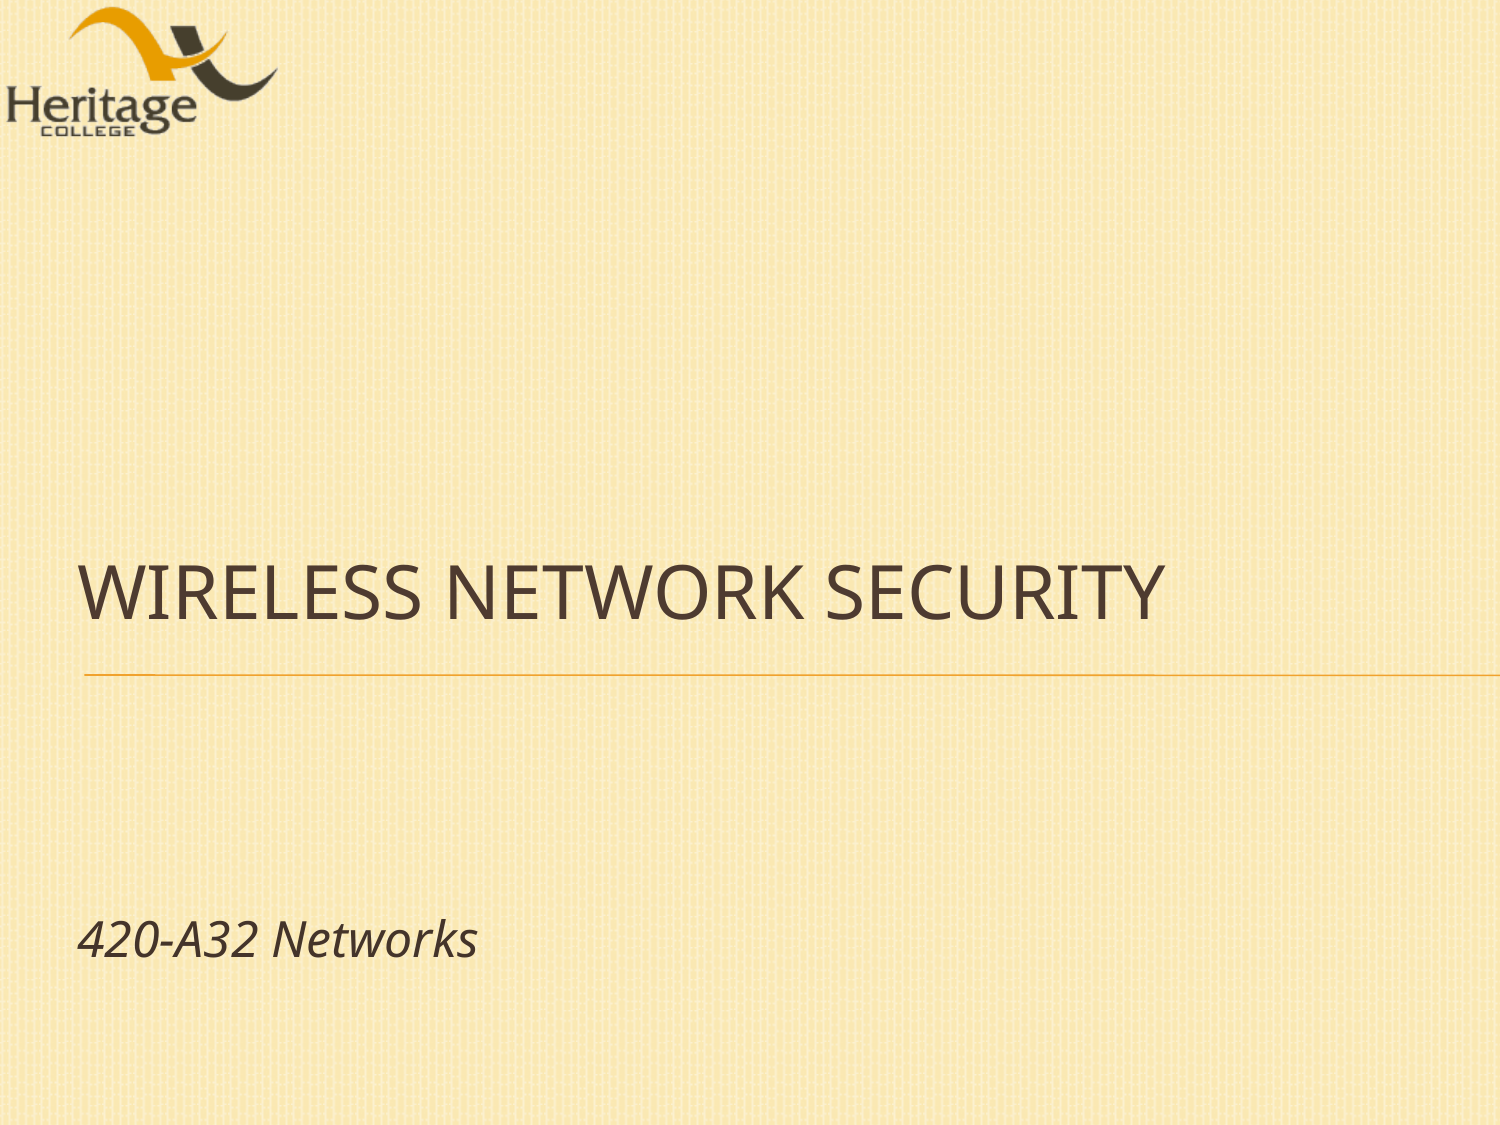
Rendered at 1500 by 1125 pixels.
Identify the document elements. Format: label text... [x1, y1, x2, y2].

text_box 420-A32 Networks [62, 774, 1450, 975]
picture [0, 0, 286, 143]
title Wireless Network Security [62, 536, 1450, 688]
